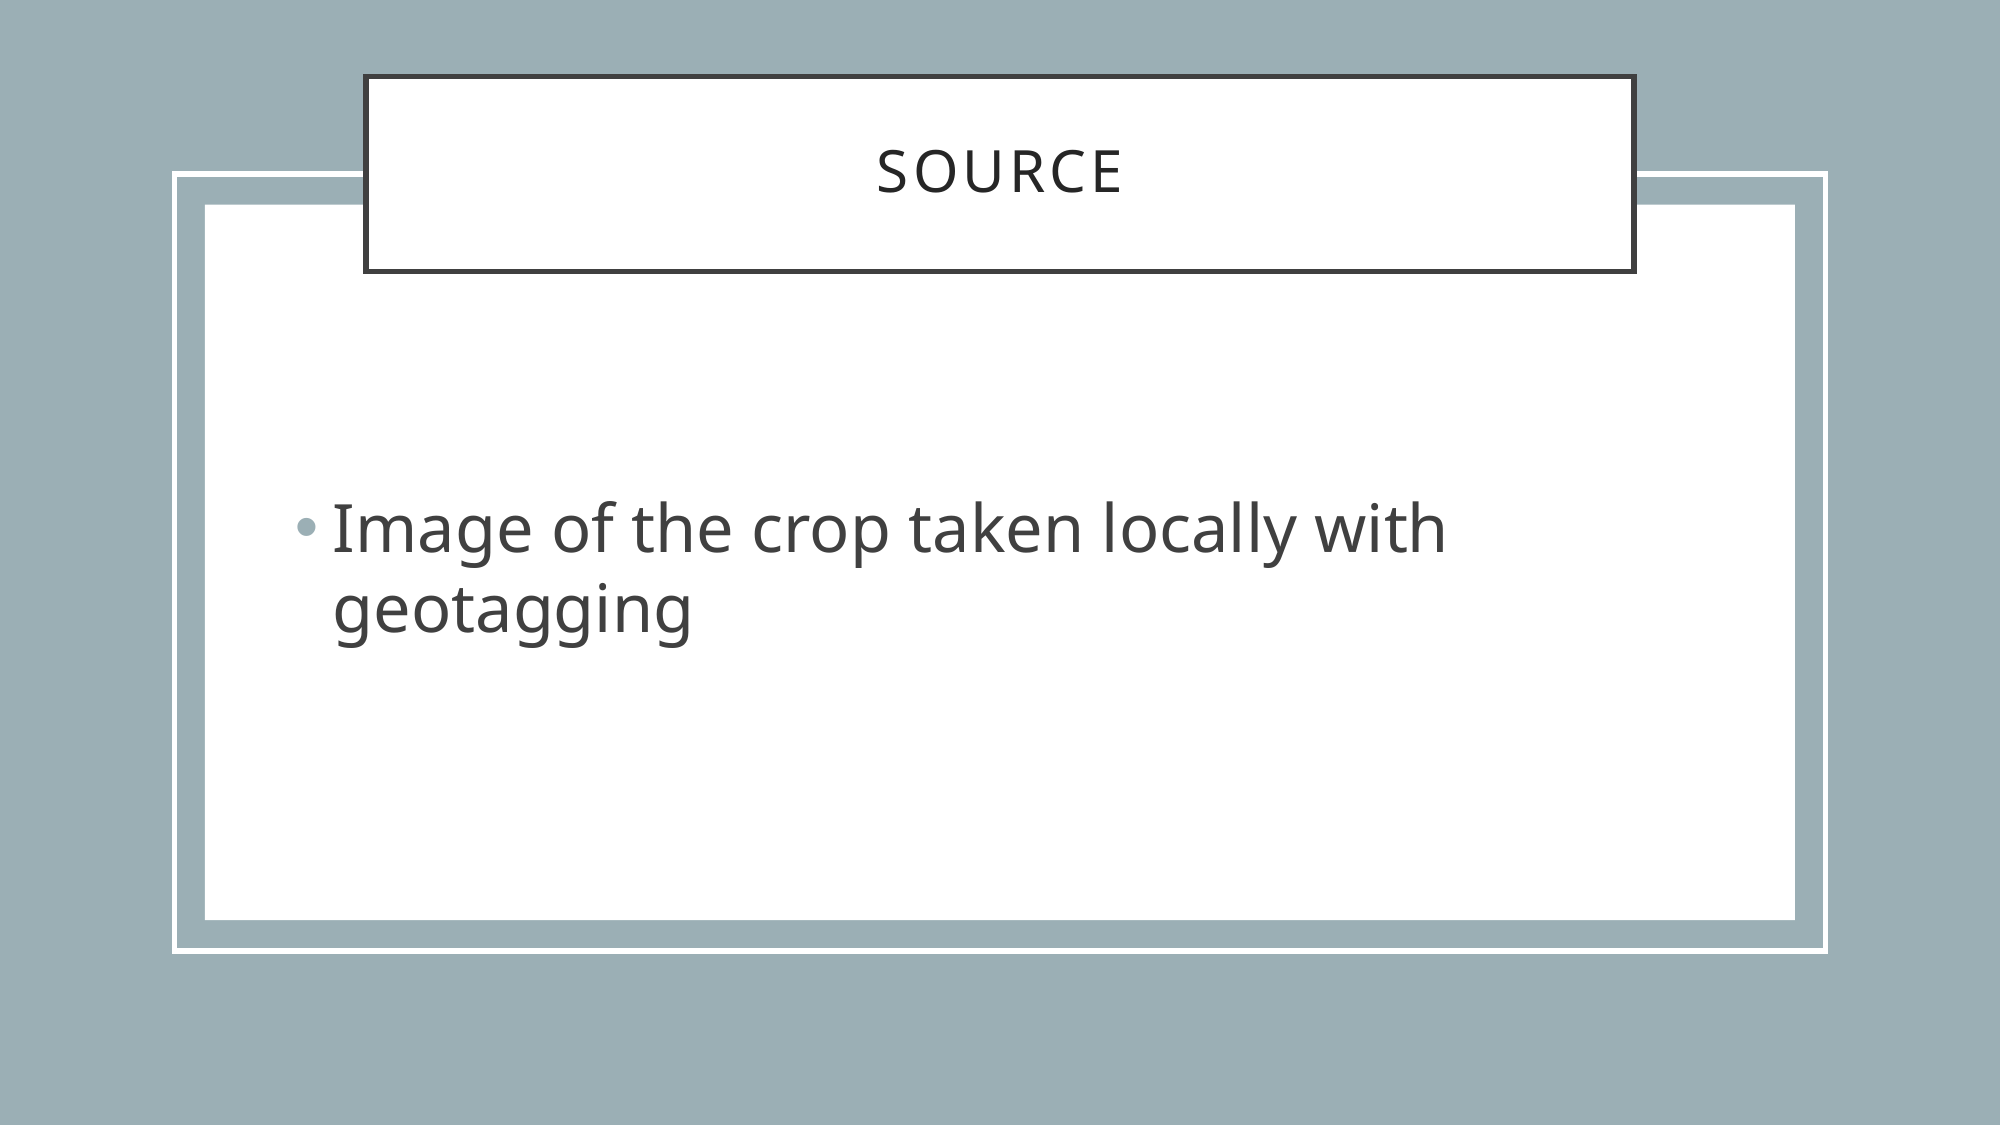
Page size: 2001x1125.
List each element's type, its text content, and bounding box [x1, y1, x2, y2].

text_box [0, 0, 2000, 1125]
title Source [363, 74, 1637, 274]
text_box [173, 173, 1827, 952]
list Image of the crop taken locally with geotagging [279, 478, 1721, 783]
